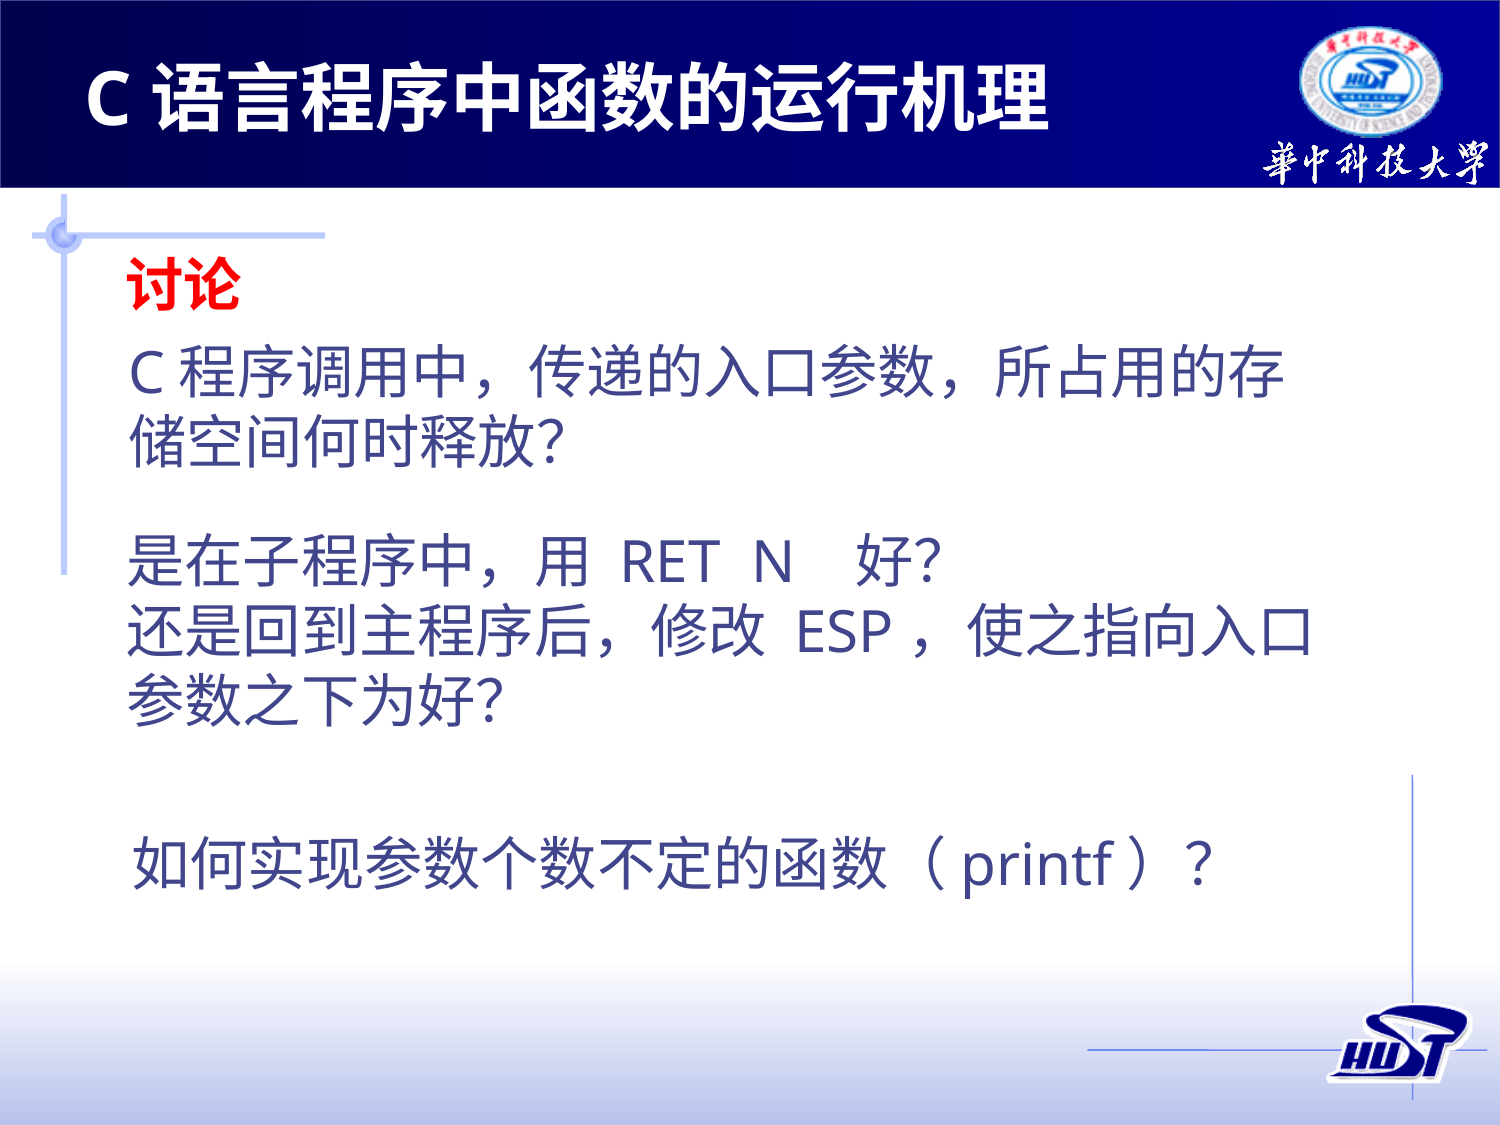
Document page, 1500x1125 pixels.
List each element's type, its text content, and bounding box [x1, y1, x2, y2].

text_box C程序调用中，传递的入口参数，所占用的存储空间何时释放？ [113, 328, 1321, 483]
text_box C语言程序中函数的运行机理 [69, 42, 1065, 148]
title 讨论 [110, 247, 436, 327]
picture [1299, 26, 1443, 138]
picture [1262, 140, 1488, 185]
text_box 如何实现参数个数不定的函数（printf）？ [116, 819, 1258, 905]
text_box 是在子程序中，用 RET N 好？ 还是回到主程序后，修改 ESP，使之指向入口参数之下为好？ [111, 517, 1338, 742]
